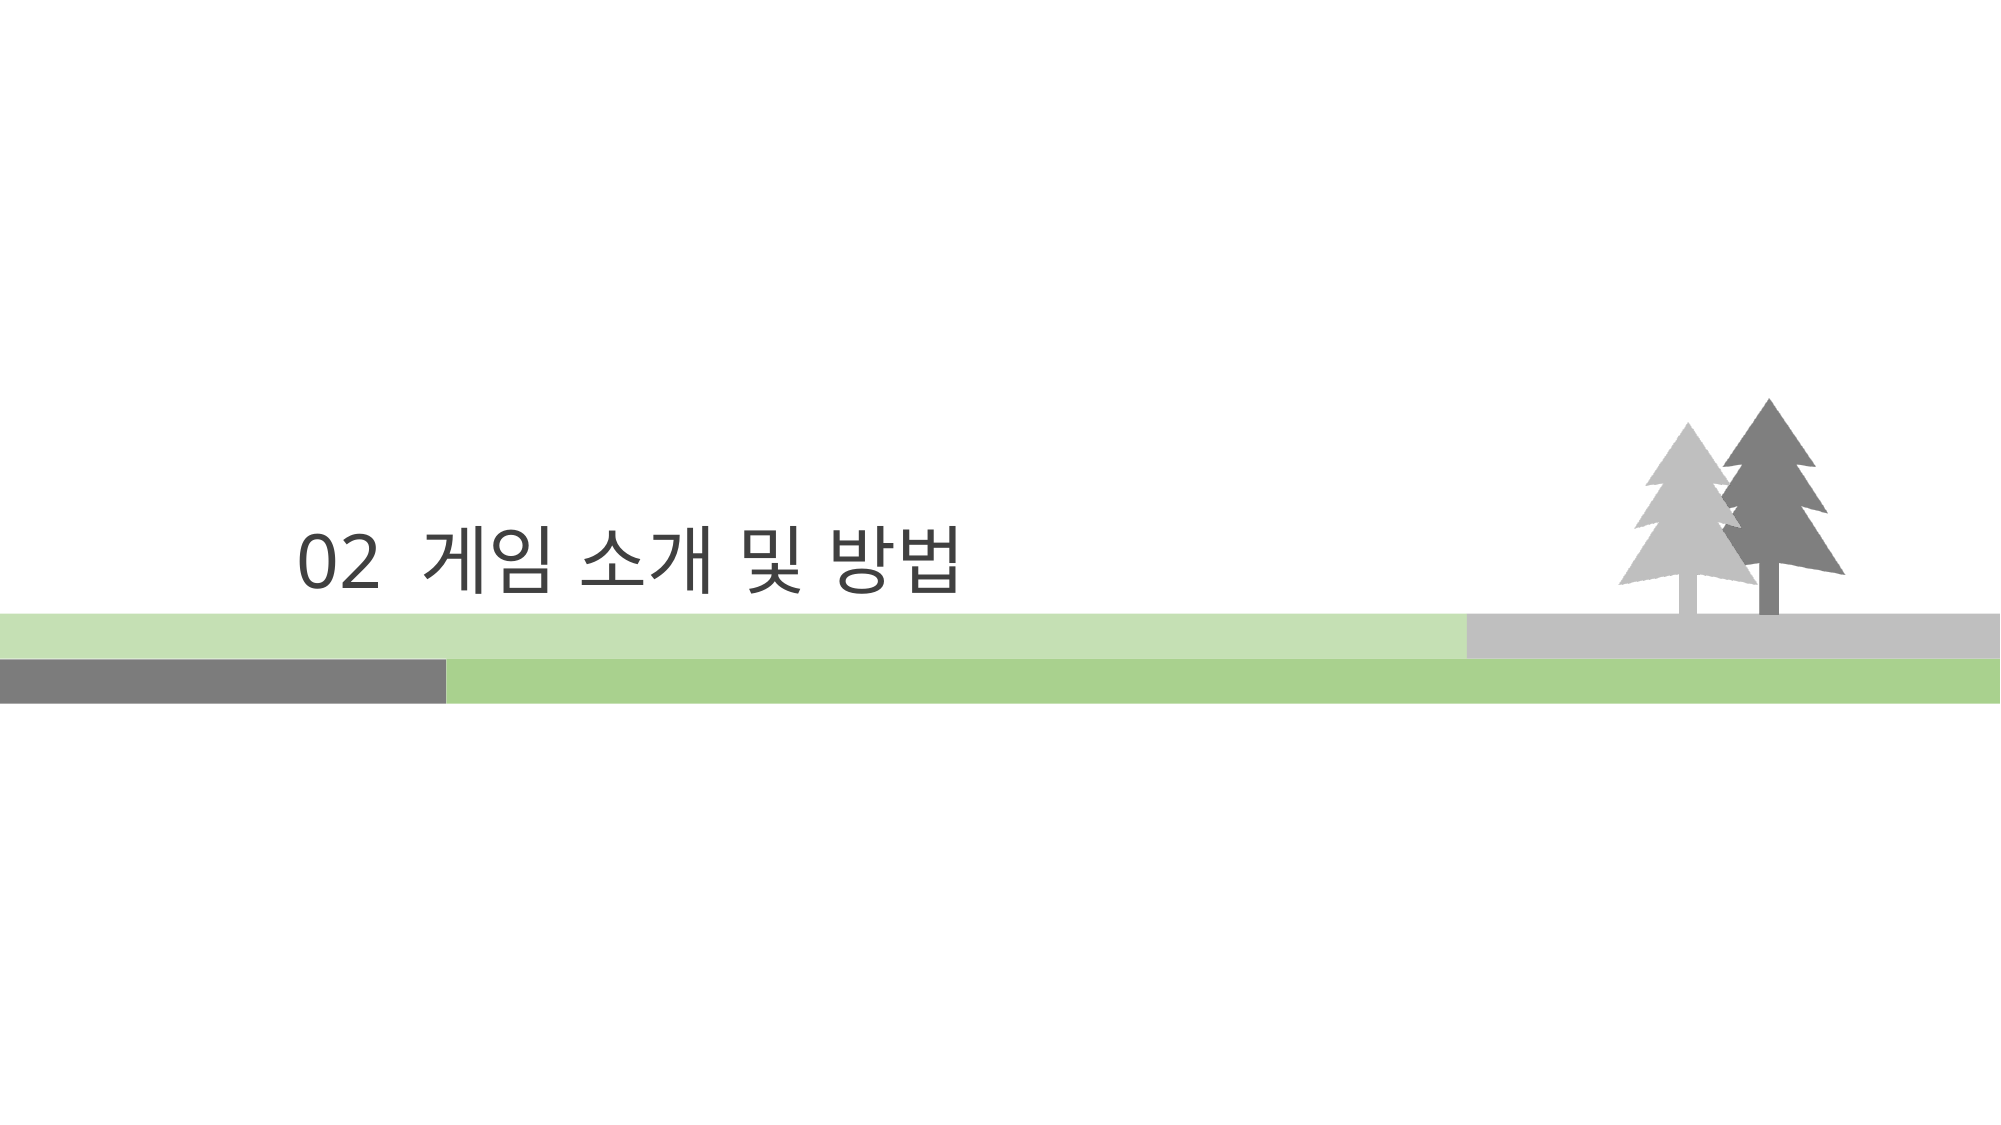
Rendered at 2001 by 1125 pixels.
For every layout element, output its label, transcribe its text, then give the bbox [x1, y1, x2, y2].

picture [1580, 388, 1887, 630]
text_box 02 게임 소개 및 방법 [281, 505, 981, 611]
text_box [1466, 613, 2000, 660]
text_box [0, 658, 447, 705]
text_box [447, 658, 2000, 705]
text_box [0, 613, 1466, 658]
